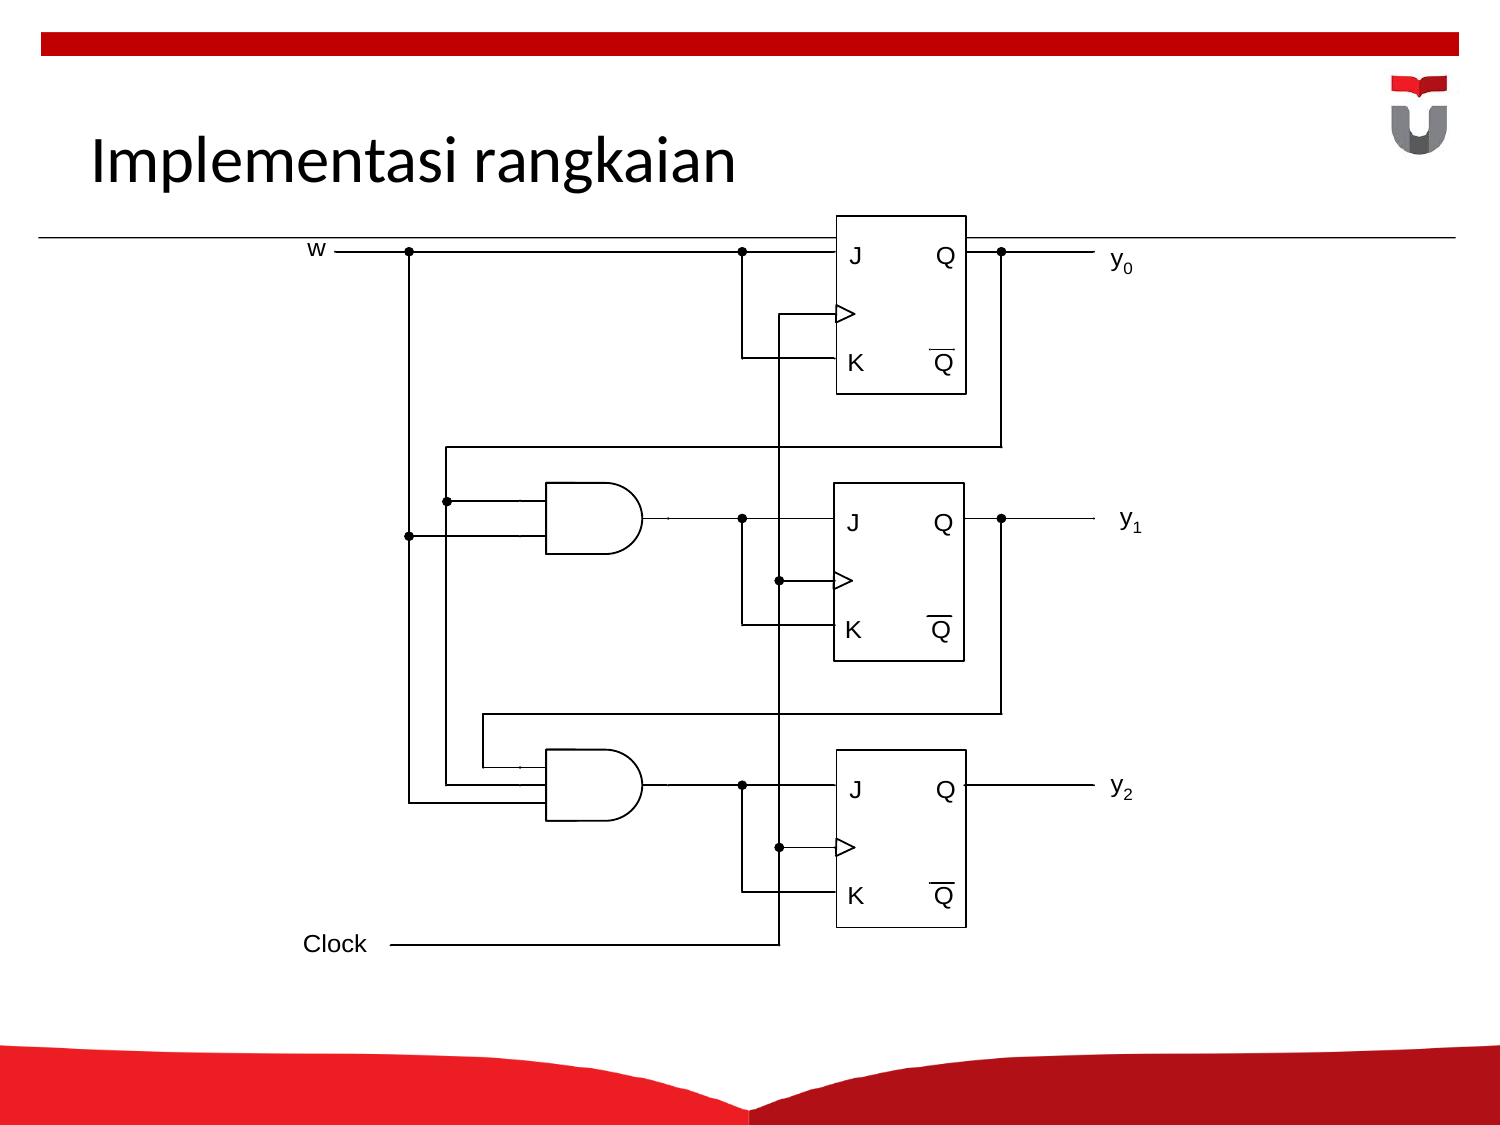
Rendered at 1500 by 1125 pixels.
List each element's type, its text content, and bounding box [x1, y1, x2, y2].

picture [0, 1036, 1500, 1125]
title Implementasi rangkaian [75, 78, 1372, 233]
picture [1371, 56, 1459, 174]
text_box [299, 212, 1146, 963]
